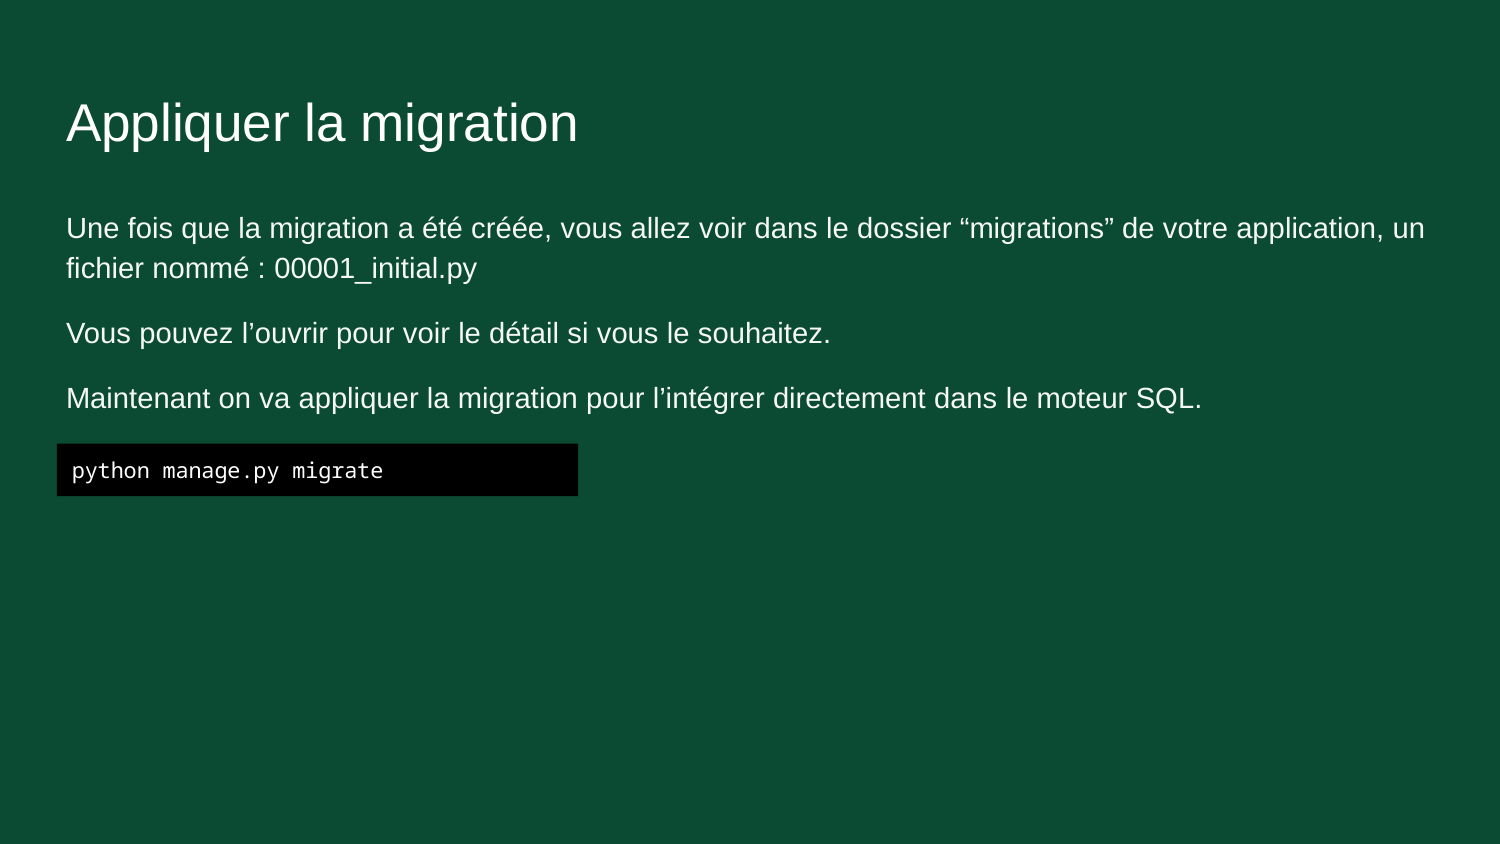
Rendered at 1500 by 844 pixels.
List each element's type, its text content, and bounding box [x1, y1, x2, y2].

title Appliquer la migration [51, 72, 1449, 167]
text_box python manage.py migrate [56, 443, 579, 497]
list Une fois que la migration a été créée, vous allez voir dans le dossier “migrations” de votre application, un fichier nommé : 00001_initial.py Vous pouvez l’ouvrir pour voir le détail si vous le souhaitez. Maintenant on va appliquer la migration pour l’intégrer directement dans le moteur SQL. [51, 189, 1449, 470]
